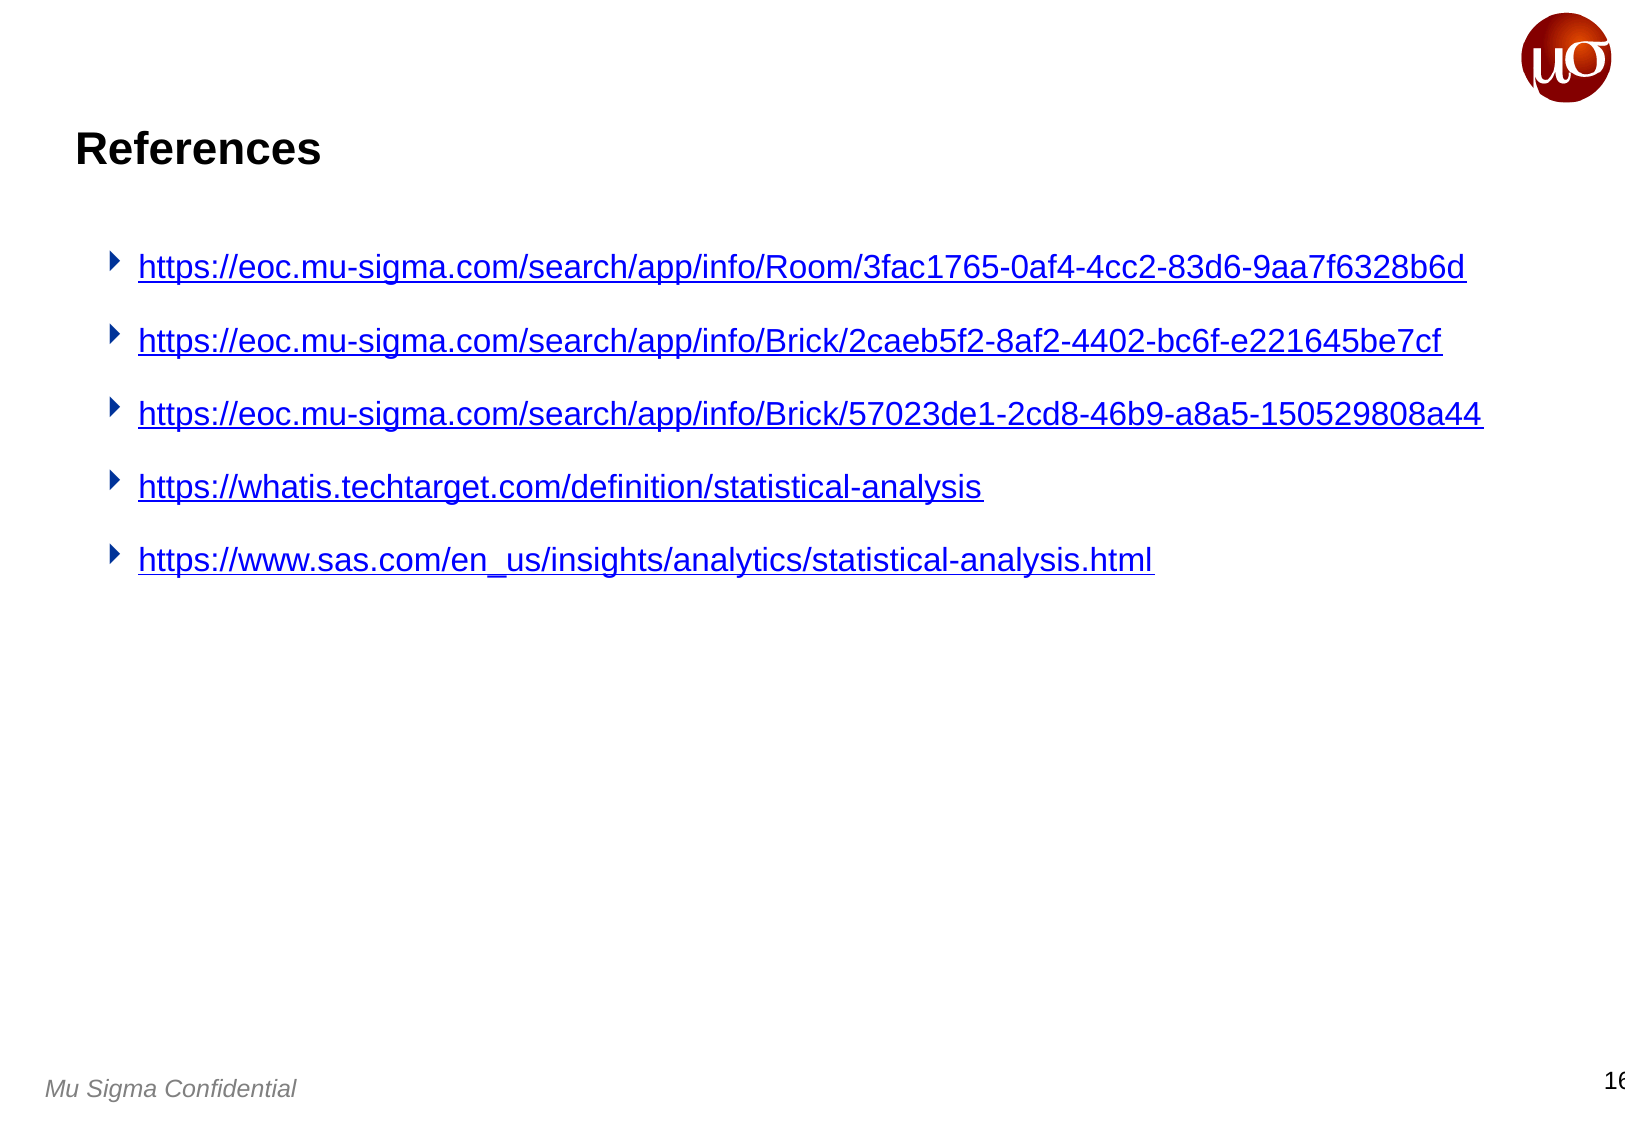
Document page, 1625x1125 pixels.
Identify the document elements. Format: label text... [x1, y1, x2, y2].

title References [74, 62, 1550, 176]
text_box https://eoc.mu-sigma.com/search/app/info/Room/3fac1765-0af4-4cc2-83d6-9aa7f6328b6d https://eoc.mu-sigma.com/search/app/info/Brick/2caeb5f2-8af2-4402-bc6f-e221645be7cf https://eoc.mu-sigma.com/search/app/info/Brick/57023de1-2cd8-46b9-a8a5-150529808a44 https://whatis.techtarget.com/definition/statistical-analysis https://www.sas.com/en_us/insights/analytics/statistical-analysis.html [99, 245, 1494, 903]
picture [1516, 12, 1615, 103]
